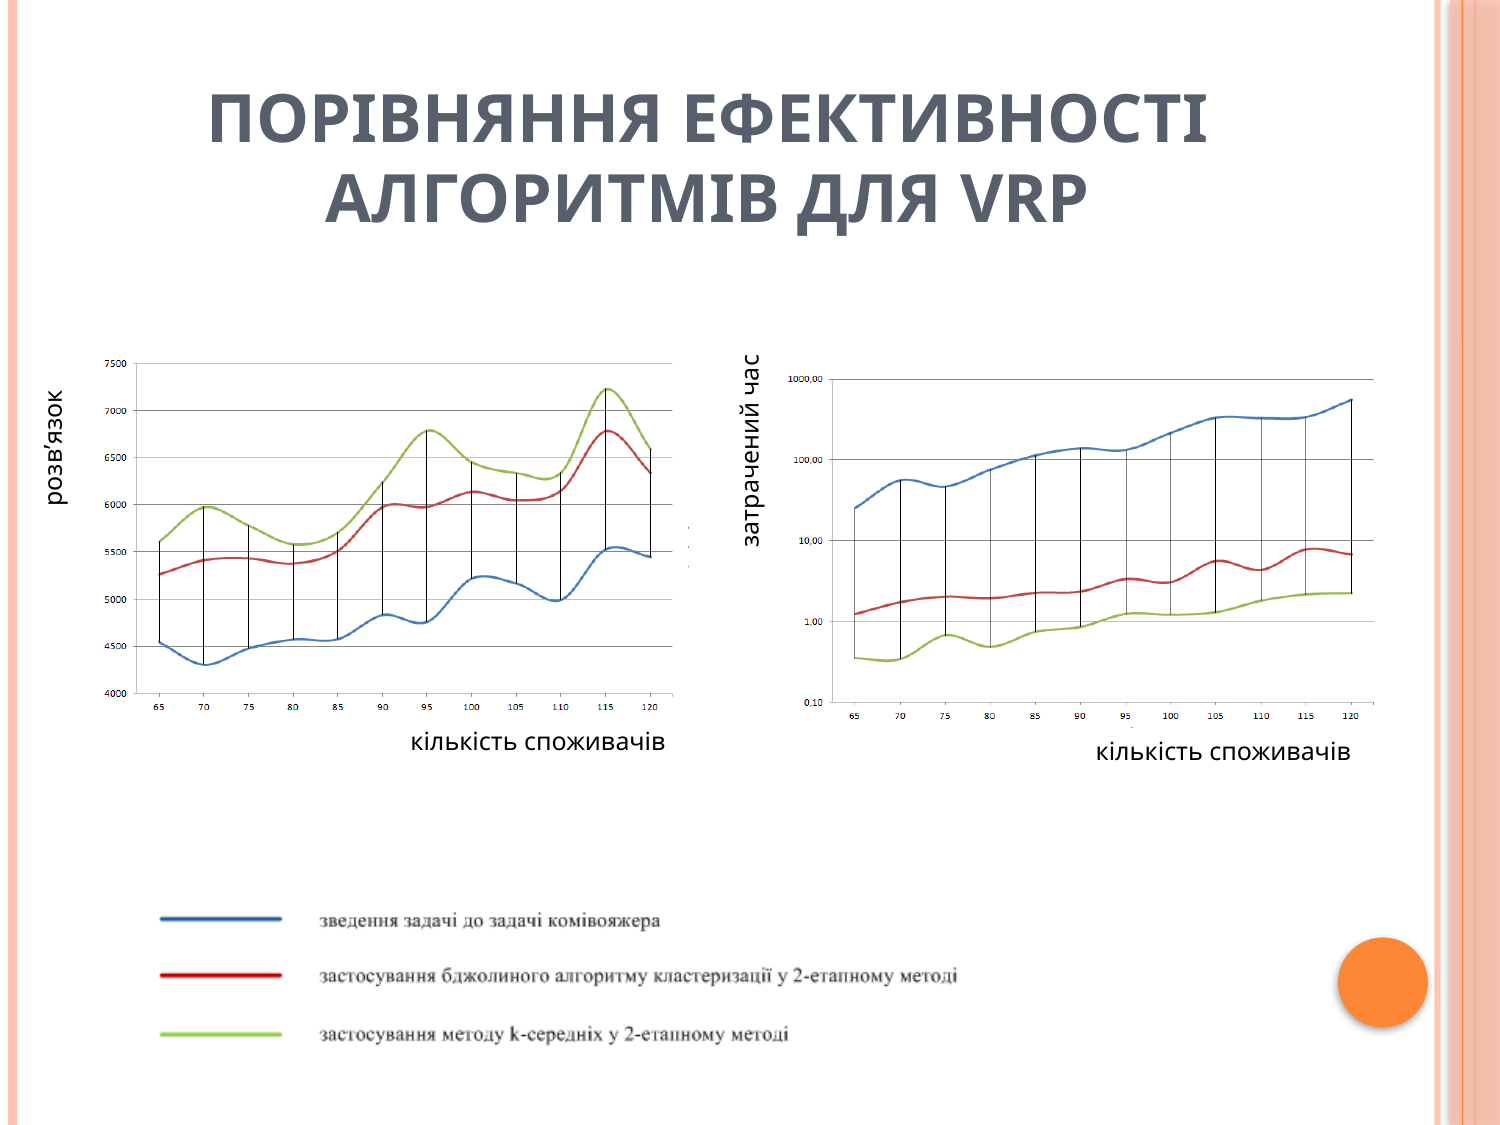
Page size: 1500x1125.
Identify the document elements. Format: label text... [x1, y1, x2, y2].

picture [99, 351, 689, 719]
title Порівняння ефективності алгоритмів для VRP [75, 42, 1341, 244]
text_box кількість споживачів [1080, 737, 1377, 773]
text_box розв’язок [29, 395, 90, 522]
picture [158, 904, 959, 1047]
text_box затрачений час [726, 328, 787, 563]
text_box кількість споживачів [395, 723, 691, 763]
picture [784, 372, 1383, 729]
